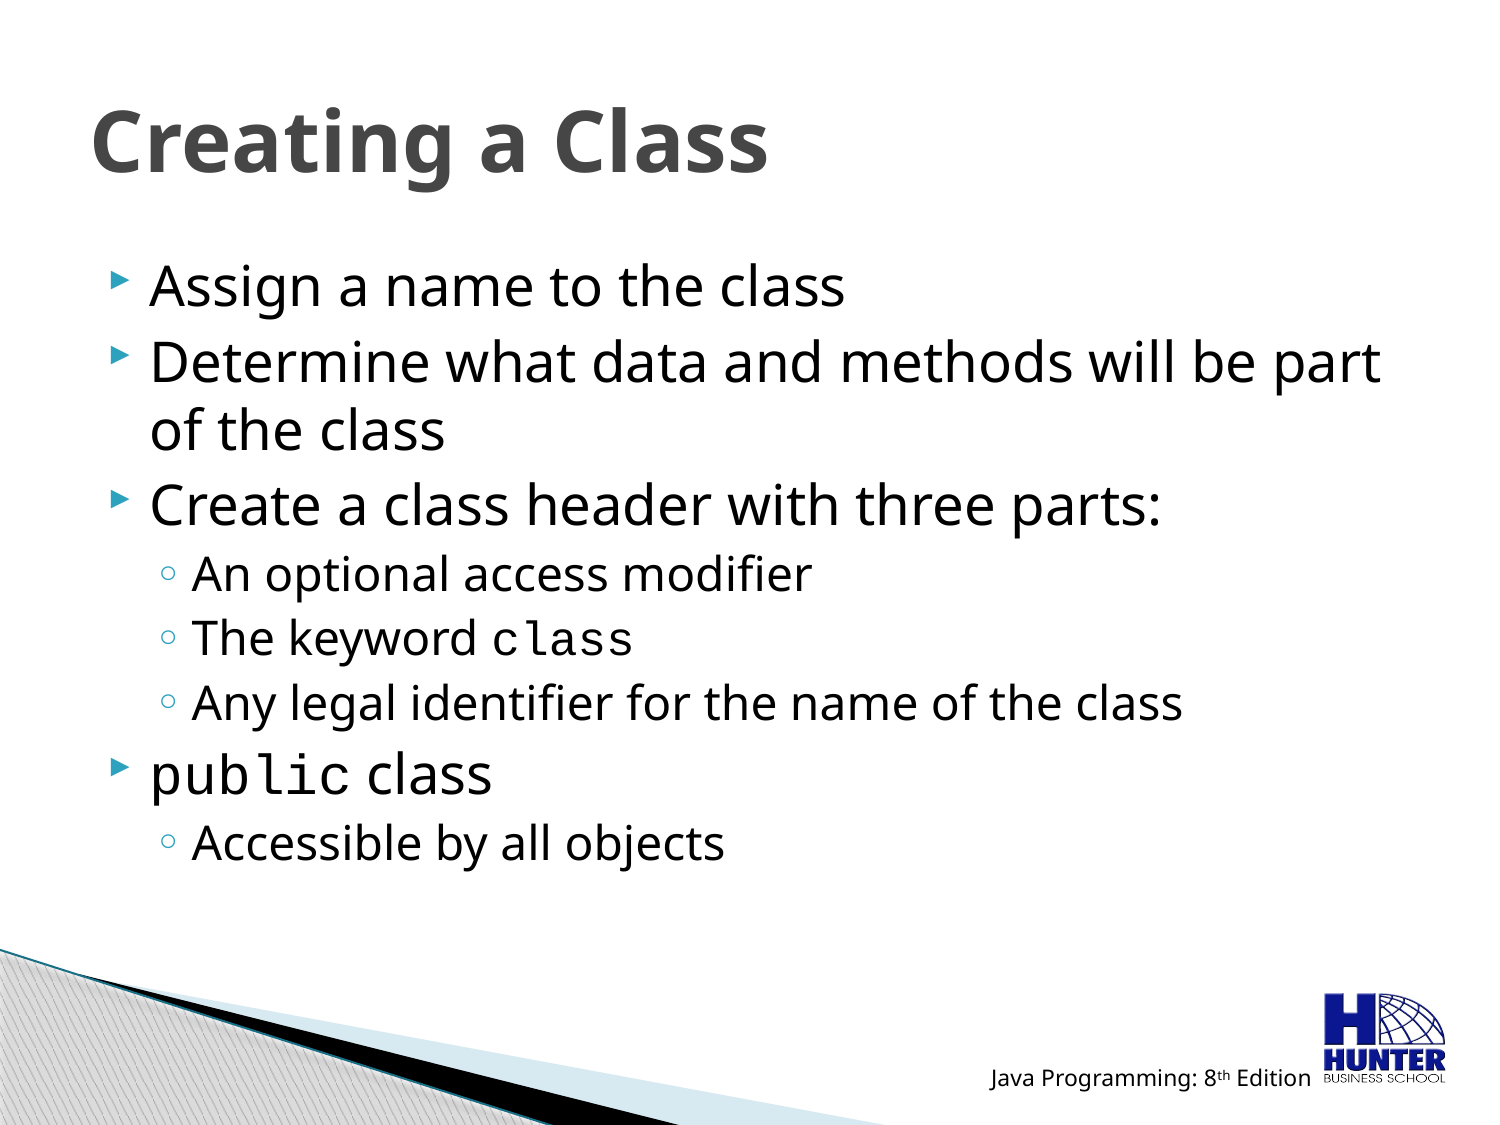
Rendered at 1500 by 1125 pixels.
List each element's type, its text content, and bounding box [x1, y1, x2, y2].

title Creating a Class [75, 45, 1425, 233]
list Assign a name to the class Determine what data and methods will be part of the class Create a class header with three parts: An optional access modifier The keyword class Any legal identifier for the name of the class public class Accessible by all objects [75, 243, 1425, 986]
picture [1324, 993, 1446, 1084]
